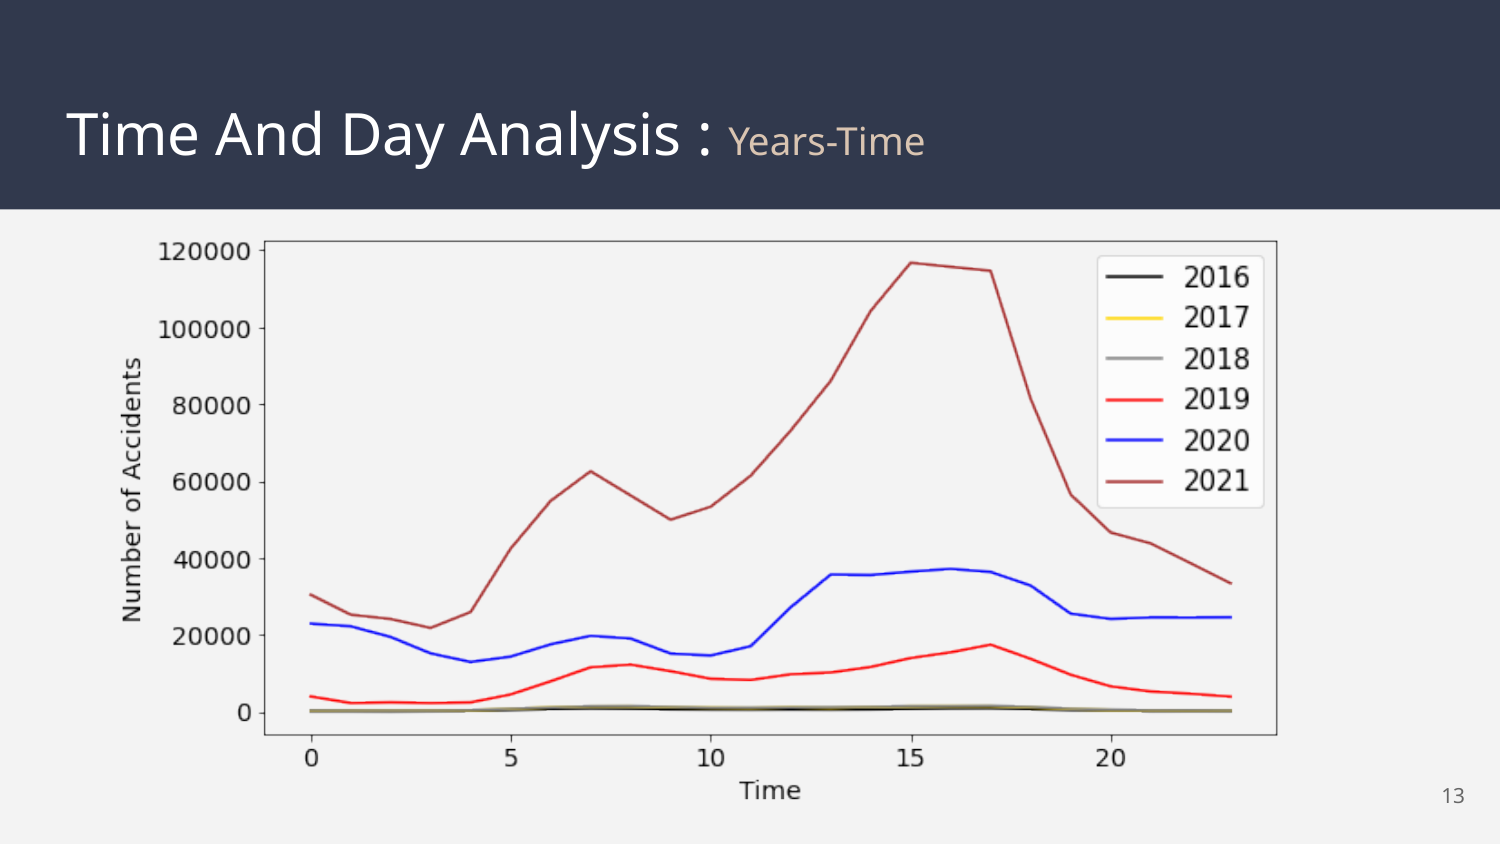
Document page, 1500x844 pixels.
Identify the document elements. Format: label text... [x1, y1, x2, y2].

picture [110, 228, 1289, 818]
slide_number ‹#› [1389, 764, 1480, 830]
title Time And Day Analysis : Years-Time [51, 82, 1449, 185]
